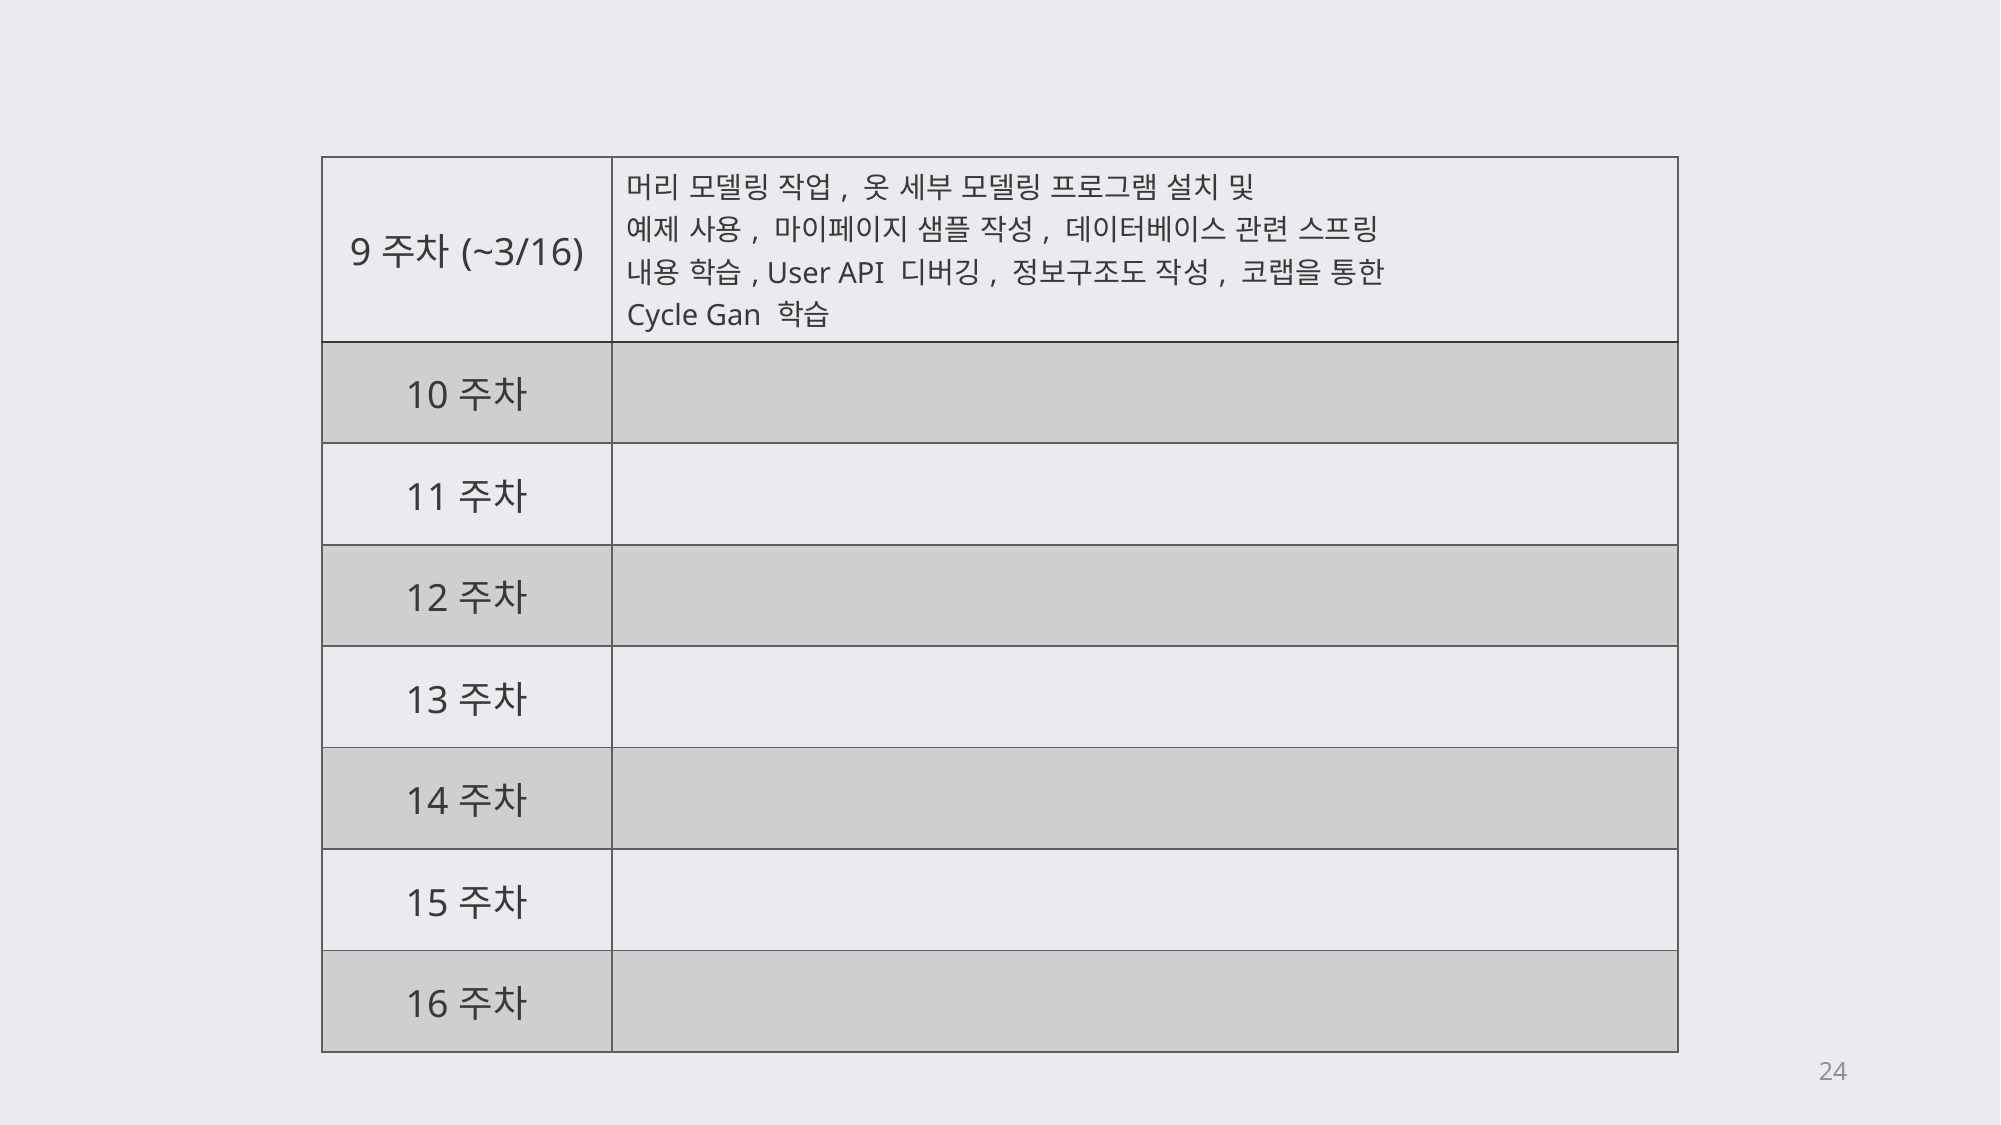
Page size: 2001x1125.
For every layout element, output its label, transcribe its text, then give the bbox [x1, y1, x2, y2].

table_cell [613, 546, 1677, 645]
table_cell 14주차 [323, 748, 611, 848]
table_cell 10주차 [323, 343, 611, 442]
table_cell 11주차 [323, 444, 611, 544]
table_cell 16주차 [323, 951, 611, 1051]
table_cell 12주차 [323, 546, 611, 645]
table_cell [613, 444, 1677, 544]
table_cell 15주차 [323, 850, 611, 950]
table_header 머리 모델링 작업, 옷 세부 모델링 프로그램 설치 및 예제 사용, 마이페이지 샘플 작성, 데이터베이스 관련 스프링 내용 학습, User API 디버깅, 정보구조도 작성, 코랩을 통한 Cycle Gan 학습 [613, 158, 1677, 341]
slide_number 24 [1412, 1042, 1863, 1103]
table_cell [613, 343, 1677, 442]
table_cell [613, 748, 1677, 848]
table_cell [613, 647, 1677, 747]
table_cell [613, 951, 1677, 1051]
table_header 9주차(~3/16) [323, 158, 611, 341]
table_cell [613, 850, 1677, 950]
table_cell 13주차 [323, 647, 611, 747]
